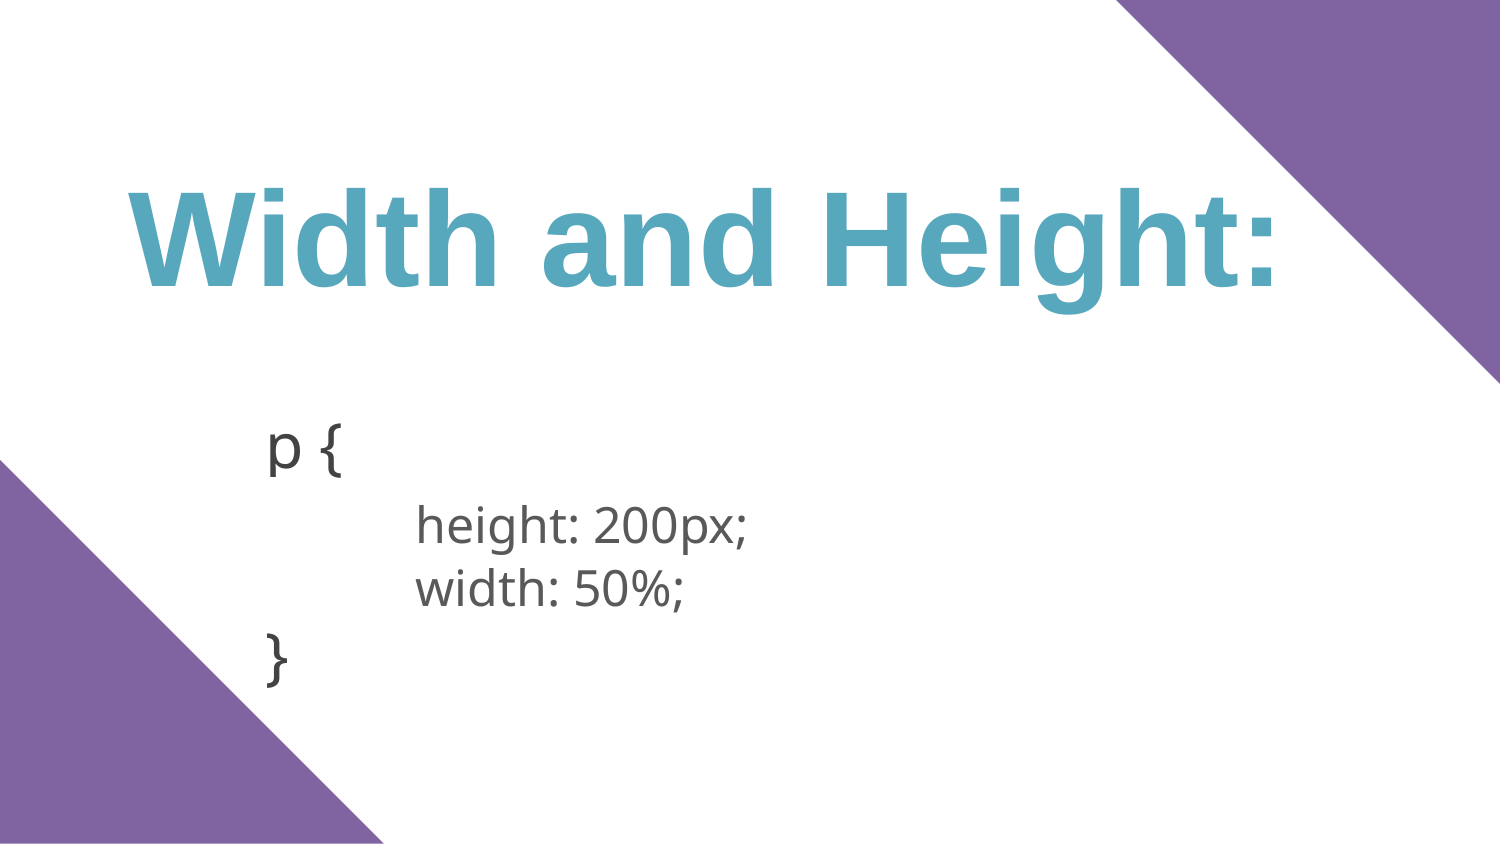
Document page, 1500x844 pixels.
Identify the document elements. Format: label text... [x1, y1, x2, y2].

text_box p { height: 200px; width: 50%; } [250, 399, 1448, 654]
text_box Width and Height: [42, 143, 1301, 420]
